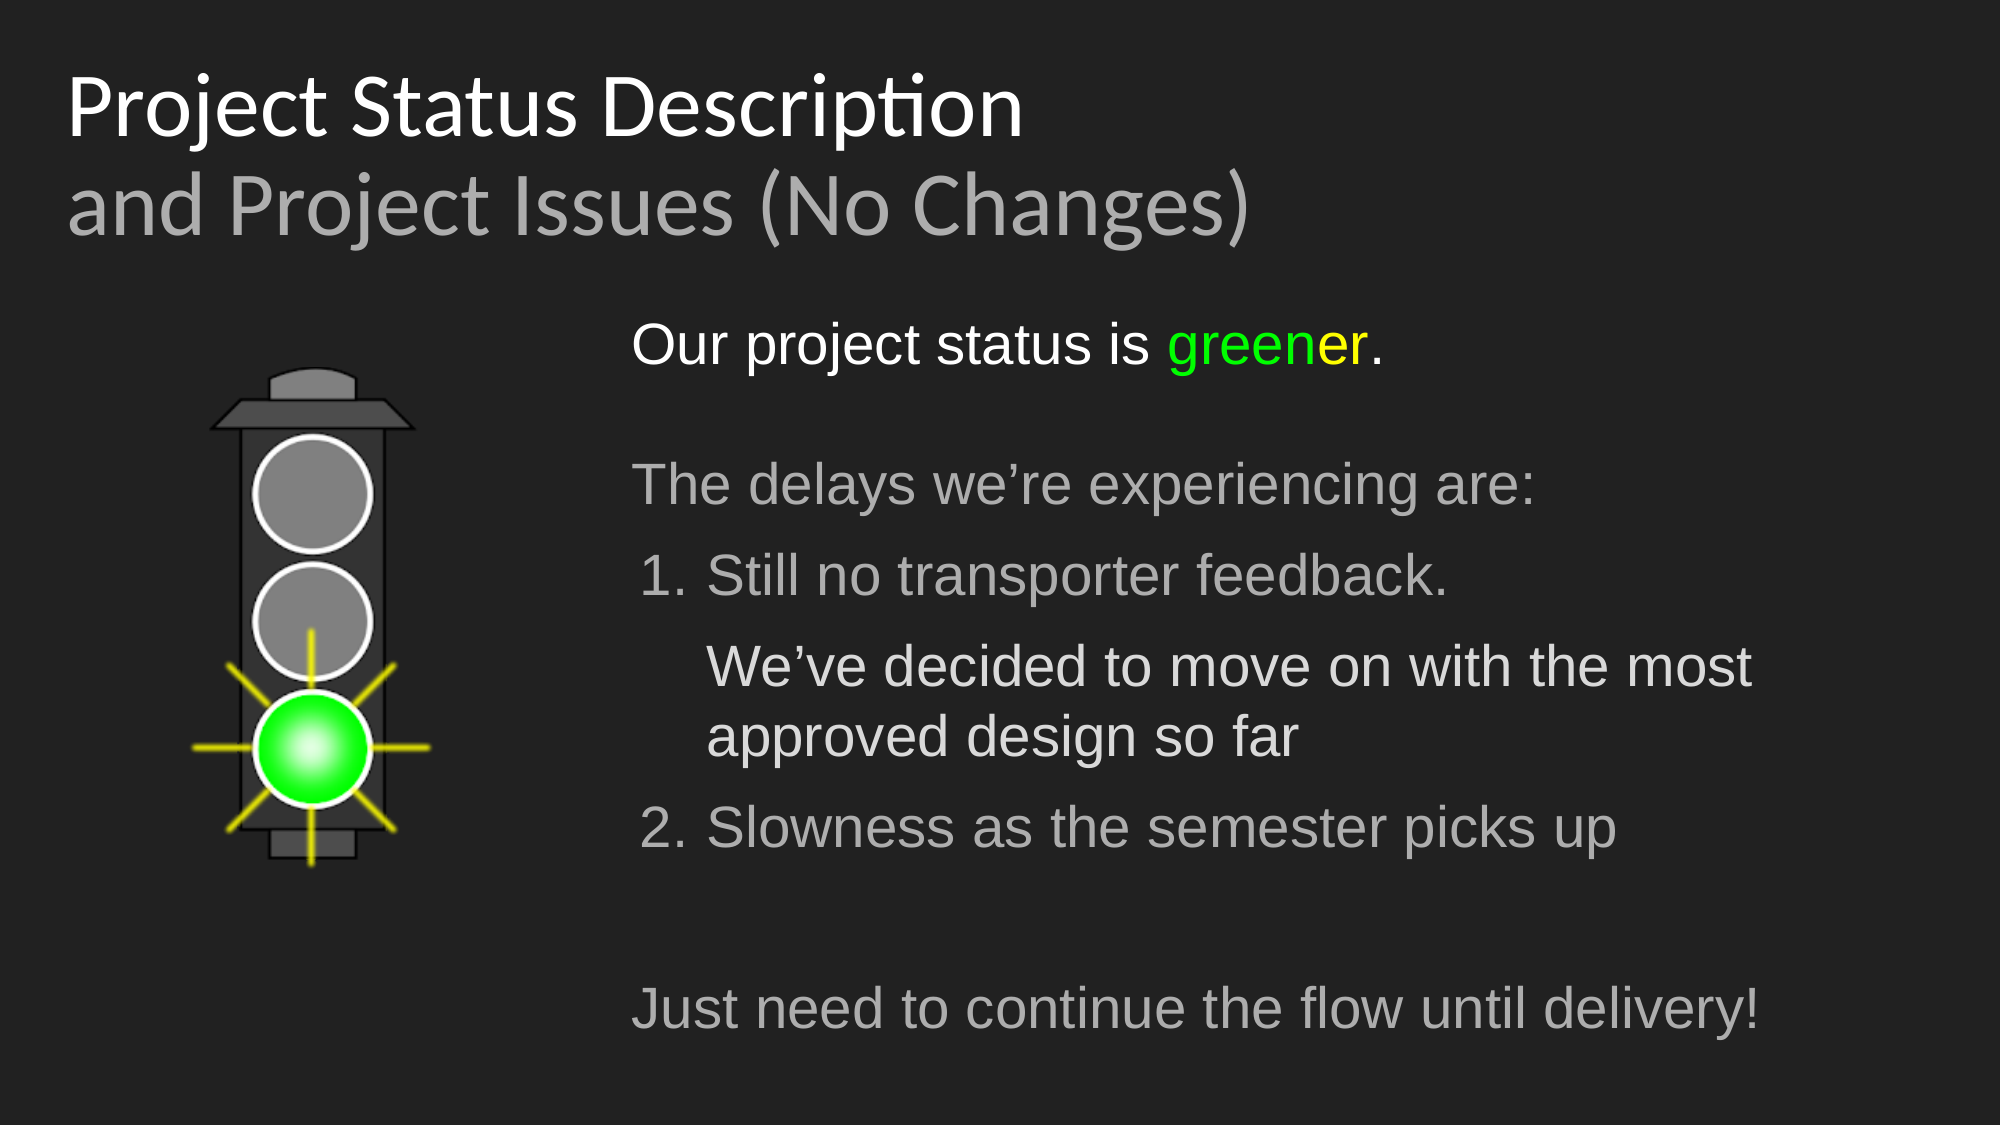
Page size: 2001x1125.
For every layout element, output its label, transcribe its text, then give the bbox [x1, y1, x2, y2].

picture [164, 367, 438, 875]
title Project Status Description and Project Issues (No Changes) [51, 47, 1357, 265]
text_box Our project status is greener. The delays we’re experiencing are: Still no transporter feedback. We’ve decided to move on with the most approved design so far Slowness as the semester picks up Just need to continue the flow until delivery! [616, 291, 1958, 1056]
